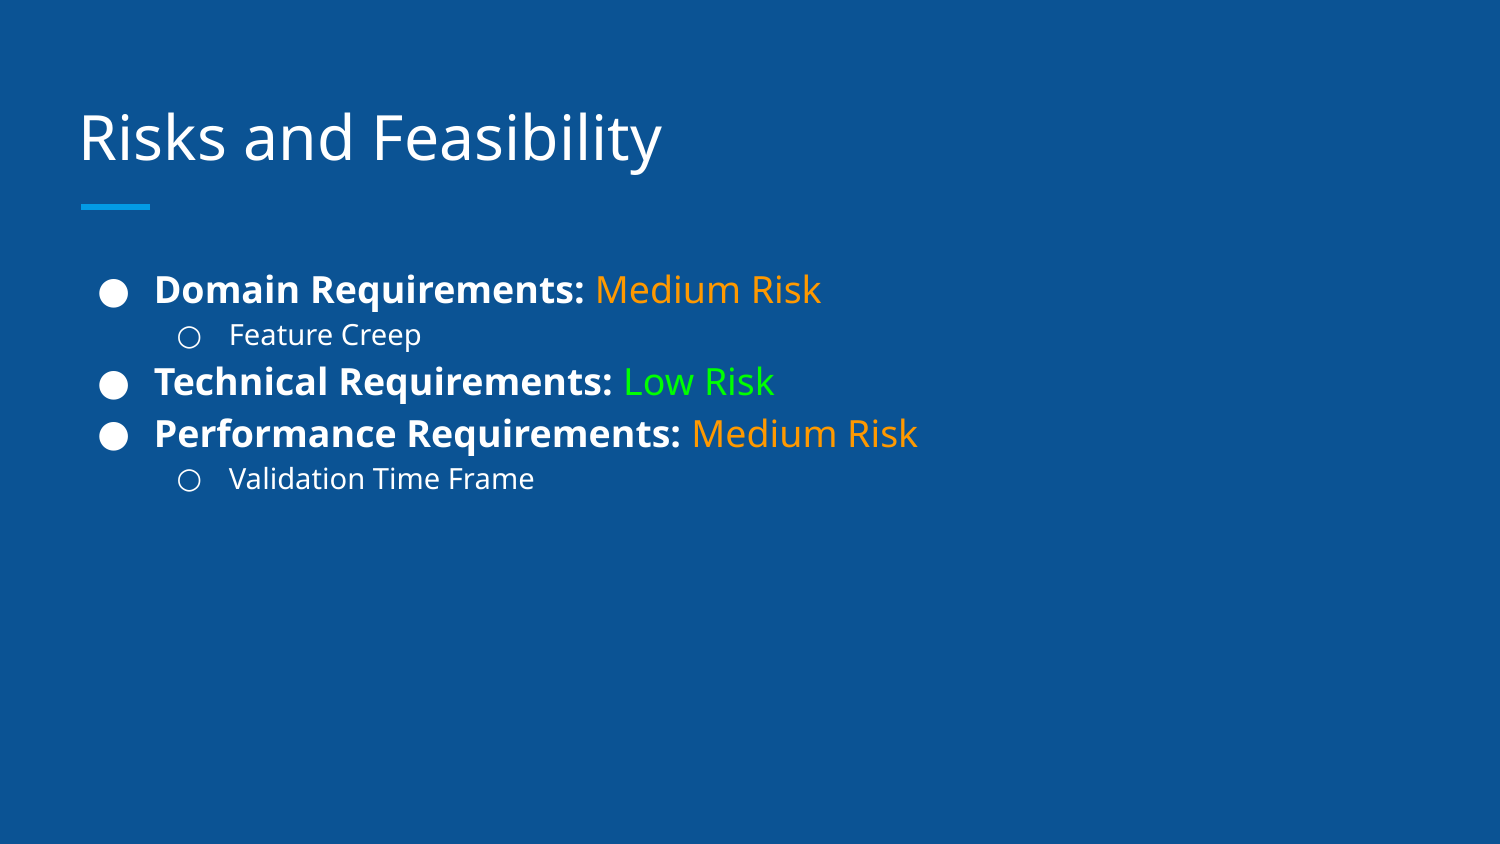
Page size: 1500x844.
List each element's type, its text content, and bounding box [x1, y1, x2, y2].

title Risks and Feasibility [63, 75, 1437, 188]
list Domain Requirements: Medium Risk Feature Creep Technical Requirements: Low Risk Performance Requirements: Medium Risk Validation Time Frame [63, 244, 1437, 750]
